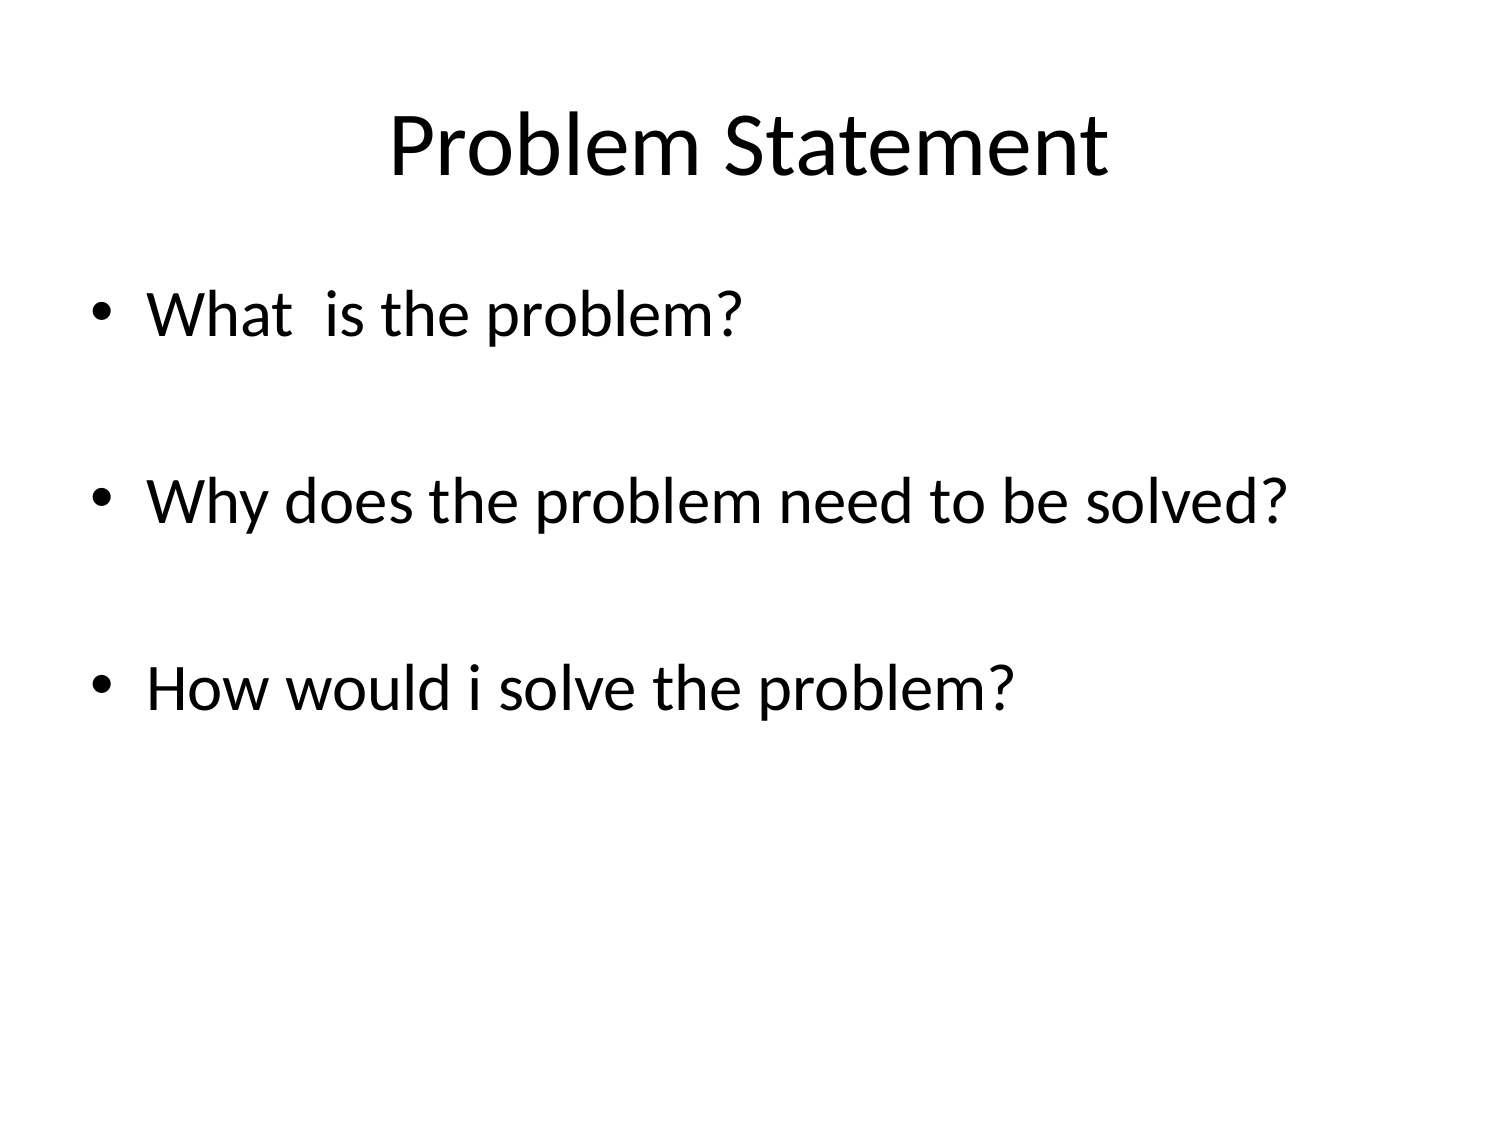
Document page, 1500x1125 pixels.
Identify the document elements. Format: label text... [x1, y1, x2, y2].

title Problem Statement [75, 45, 1425, 233]
list What is the problem? Why does the problem need to be solved? How would i solve the problem? [75, 262, 1425, 1005]
